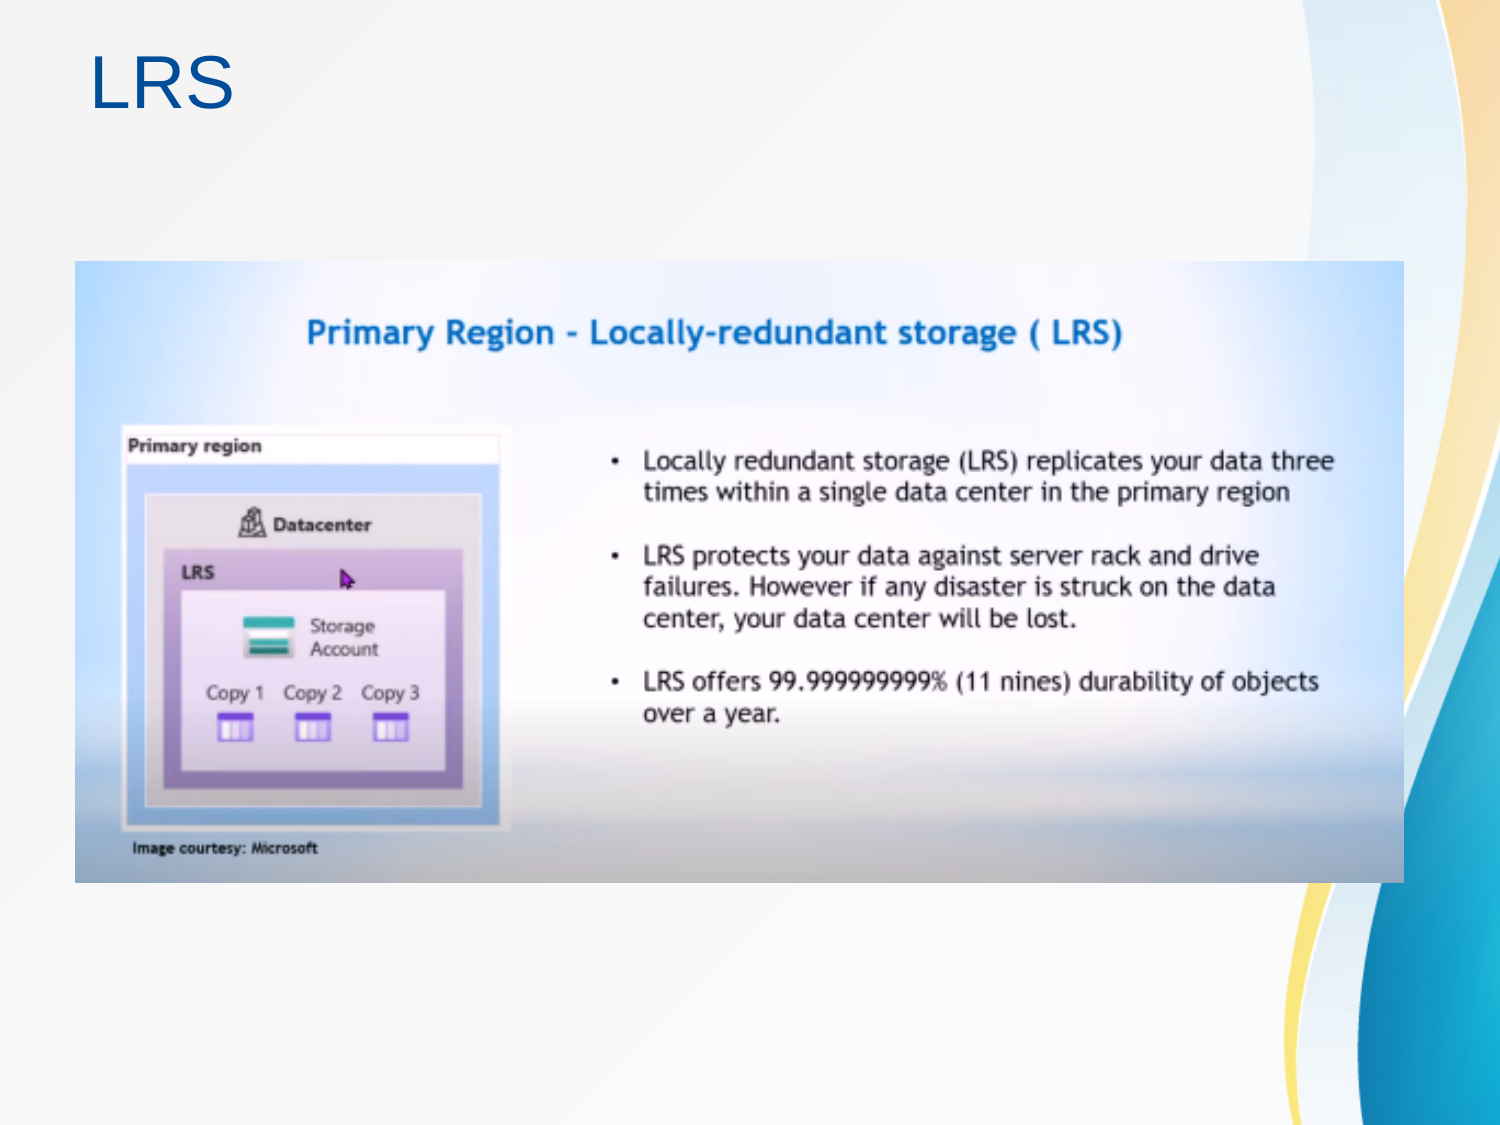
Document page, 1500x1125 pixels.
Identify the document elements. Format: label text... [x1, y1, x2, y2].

title LRS [74, 30, 1426, 127]
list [74, 261, 1404, 883]
picture [0, 0, 1500, 1125]
